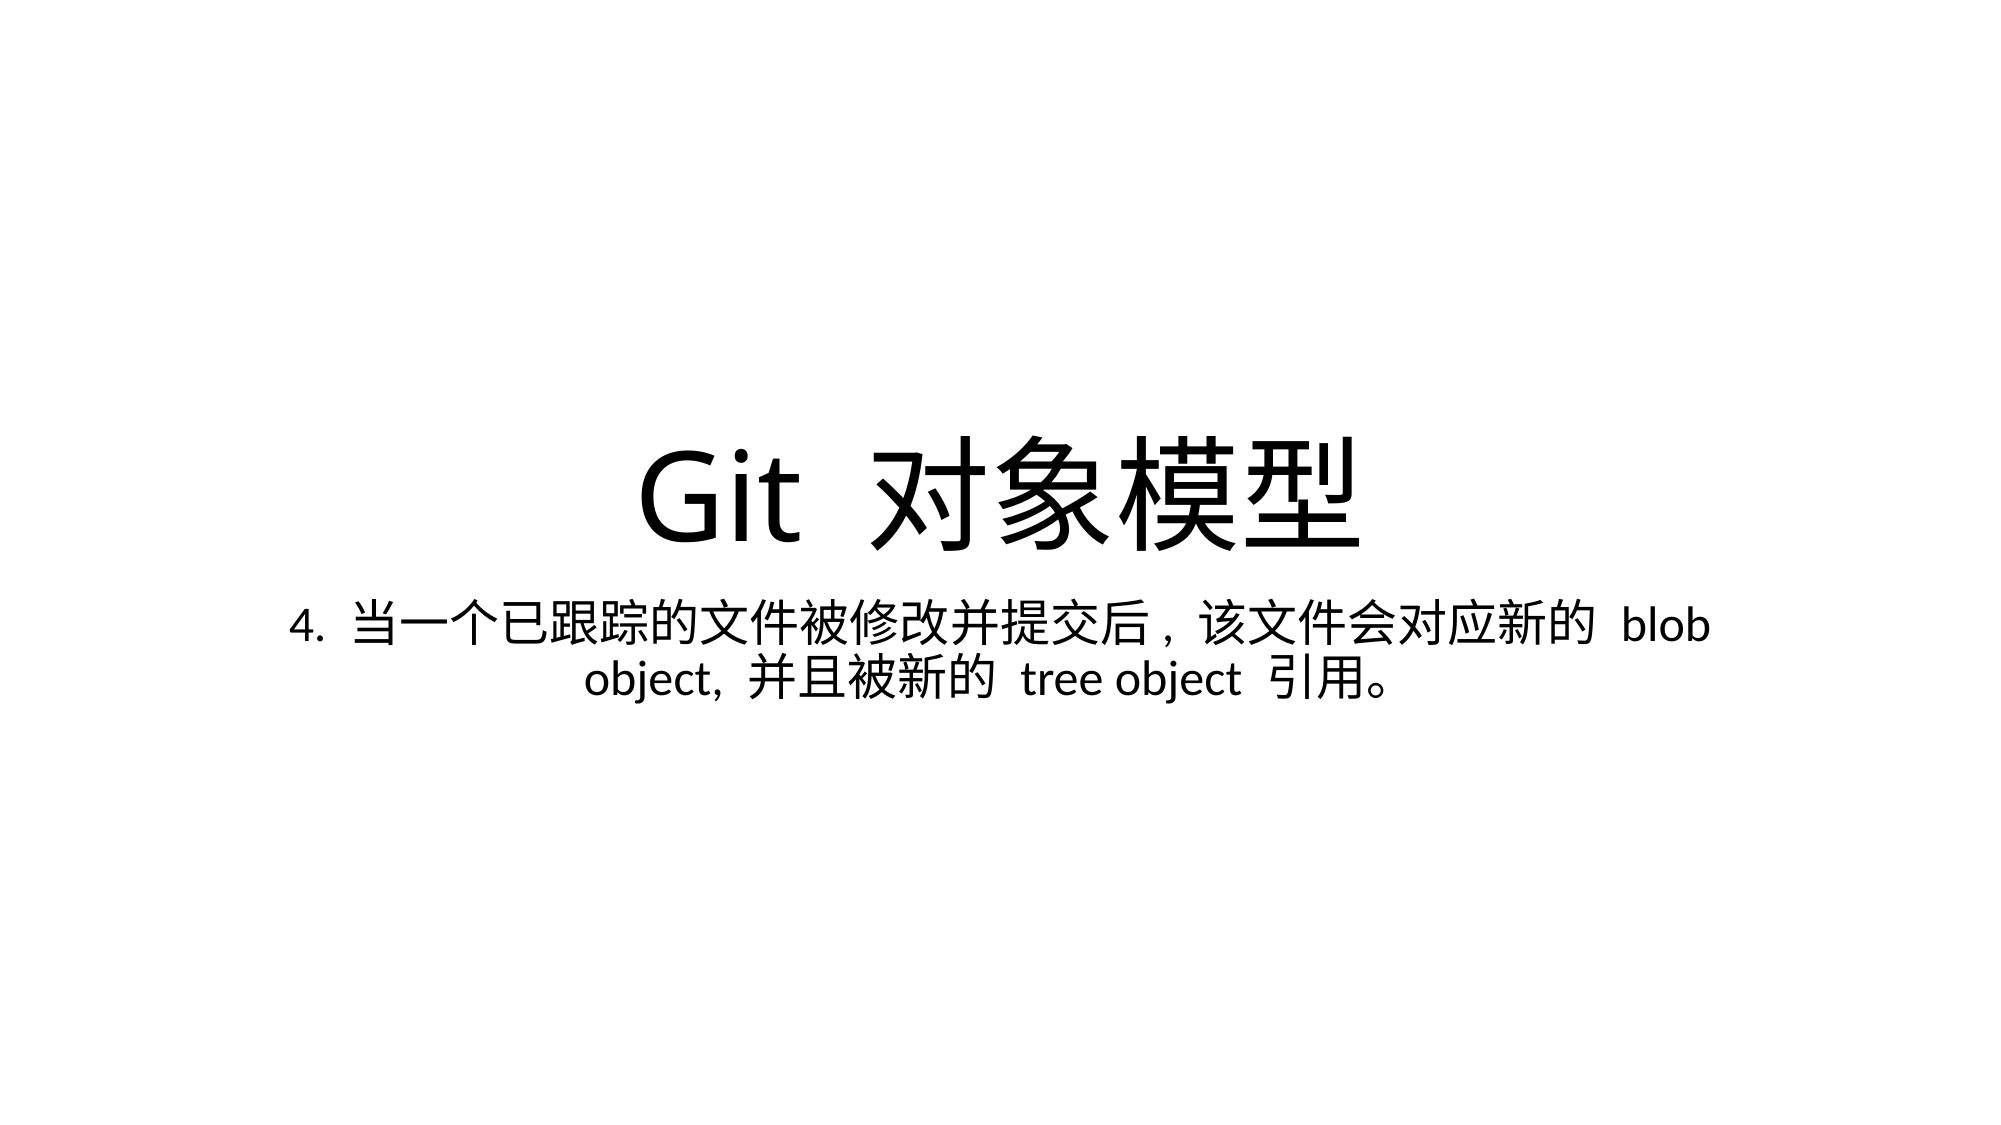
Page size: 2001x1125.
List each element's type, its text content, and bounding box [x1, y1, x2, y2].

title Git 对象模型 [249, 184, 1750, 576]
subtitle 4. 当一个已跟踪的文件被修改并提交后, 该文件会对应新的 blob object, 并且被新的 tree object 引用。 [249, 590, 1750, 863]
